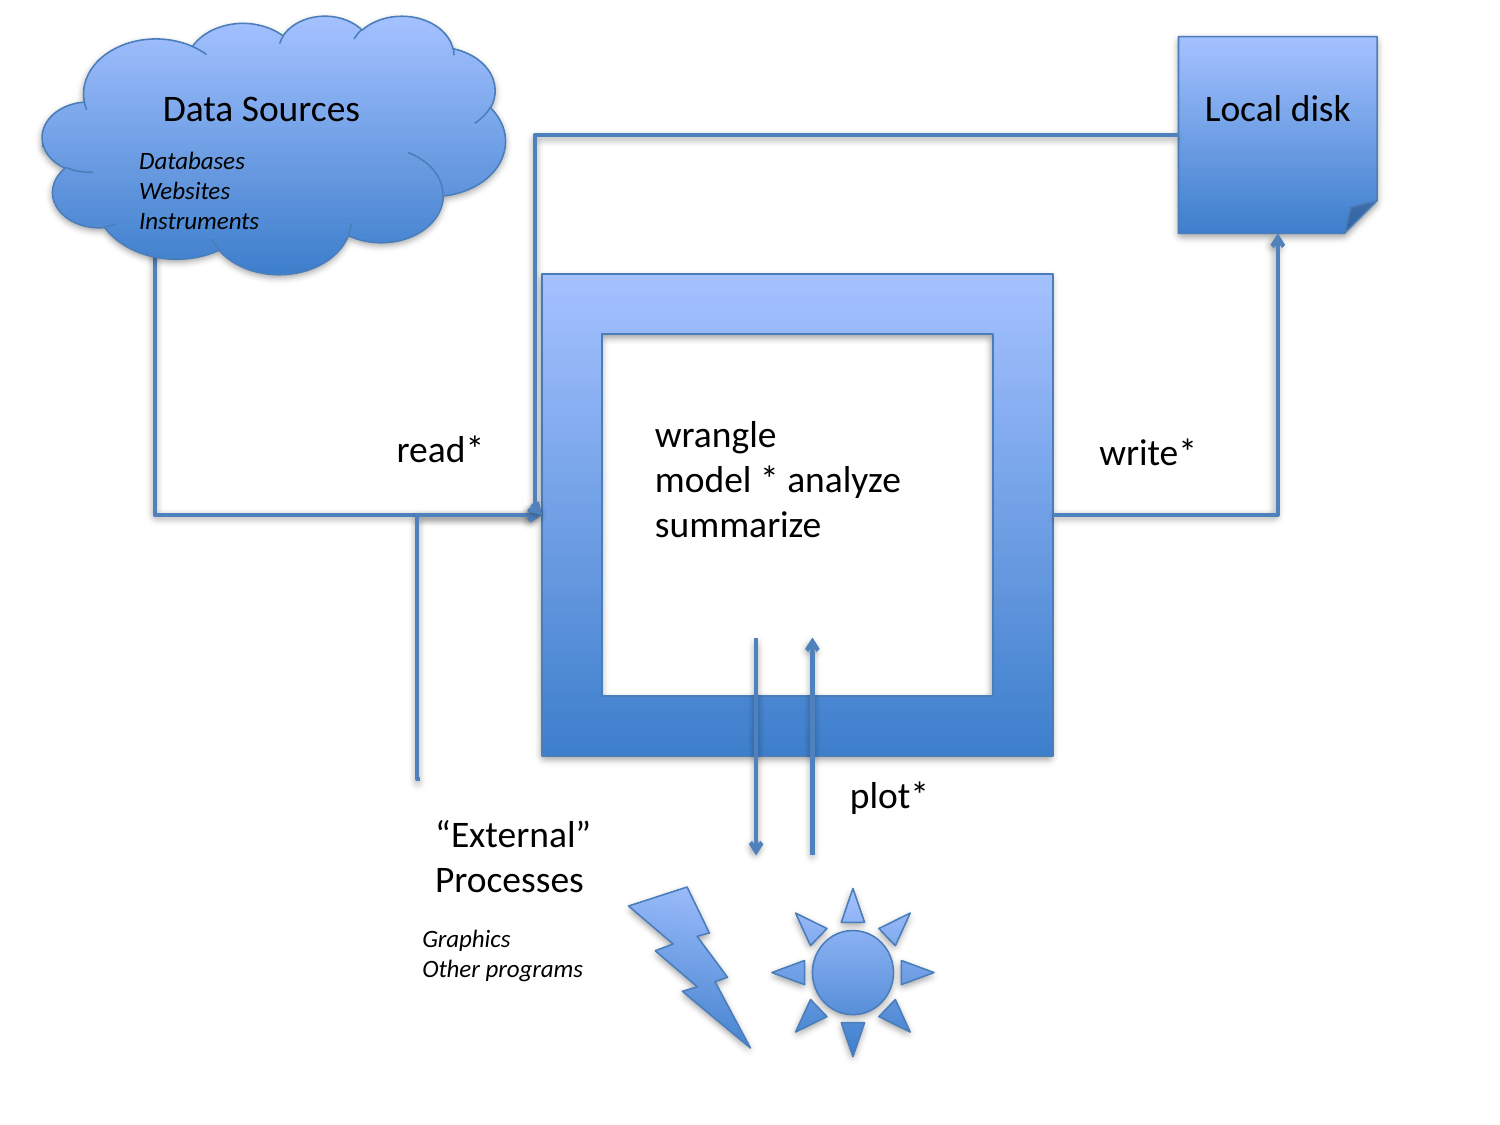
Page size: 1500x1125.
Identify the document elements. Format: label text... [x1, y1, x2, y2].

text_box [878, 998, 911, 1033]
text_box [819, 522, 1054, 757]
text_box Data Sources [148, 76, 400, 136]
text_box [541, 695, 749, 757]
text_box [771, 959, 806, 986]
text_box [629, 886, 752, 1049]
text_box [287, 259, 529, 529]
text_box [1182, 233, 1279, 516]
text_box [541, 522, 603, 584]
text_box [541, 134, 1179, 516]
text_box [900, 959, 935, 986]
text_box [811, 929, 895, 1016]
text_box “External” Processes [420, 802, 643, 908]
text_box [878, 912, 911, 947]
text_box [1177, 35, 1378, 235]
text_box [794, 912, 828, 947]
text_box Local disk [1190, 76, 1378, 137]
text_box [348, 586, 614, 709]
text_box Databases Websites Instruments [124, 136, 431, 242]
text_box [840, 887, 866, 924]
text_box wrangle model * analyze summarize [640, 522, 942, 552]
text_box [763, 695, 805, 757]
text_box [794, 998, 828, 1033]
text_box Graphics Other programs [407, 915, 616, 990]
text_box plot* [835, 763, 978, 824]
text_box [840, 1021, 866, 1058]
text_box [41, 15, 507, 276]
